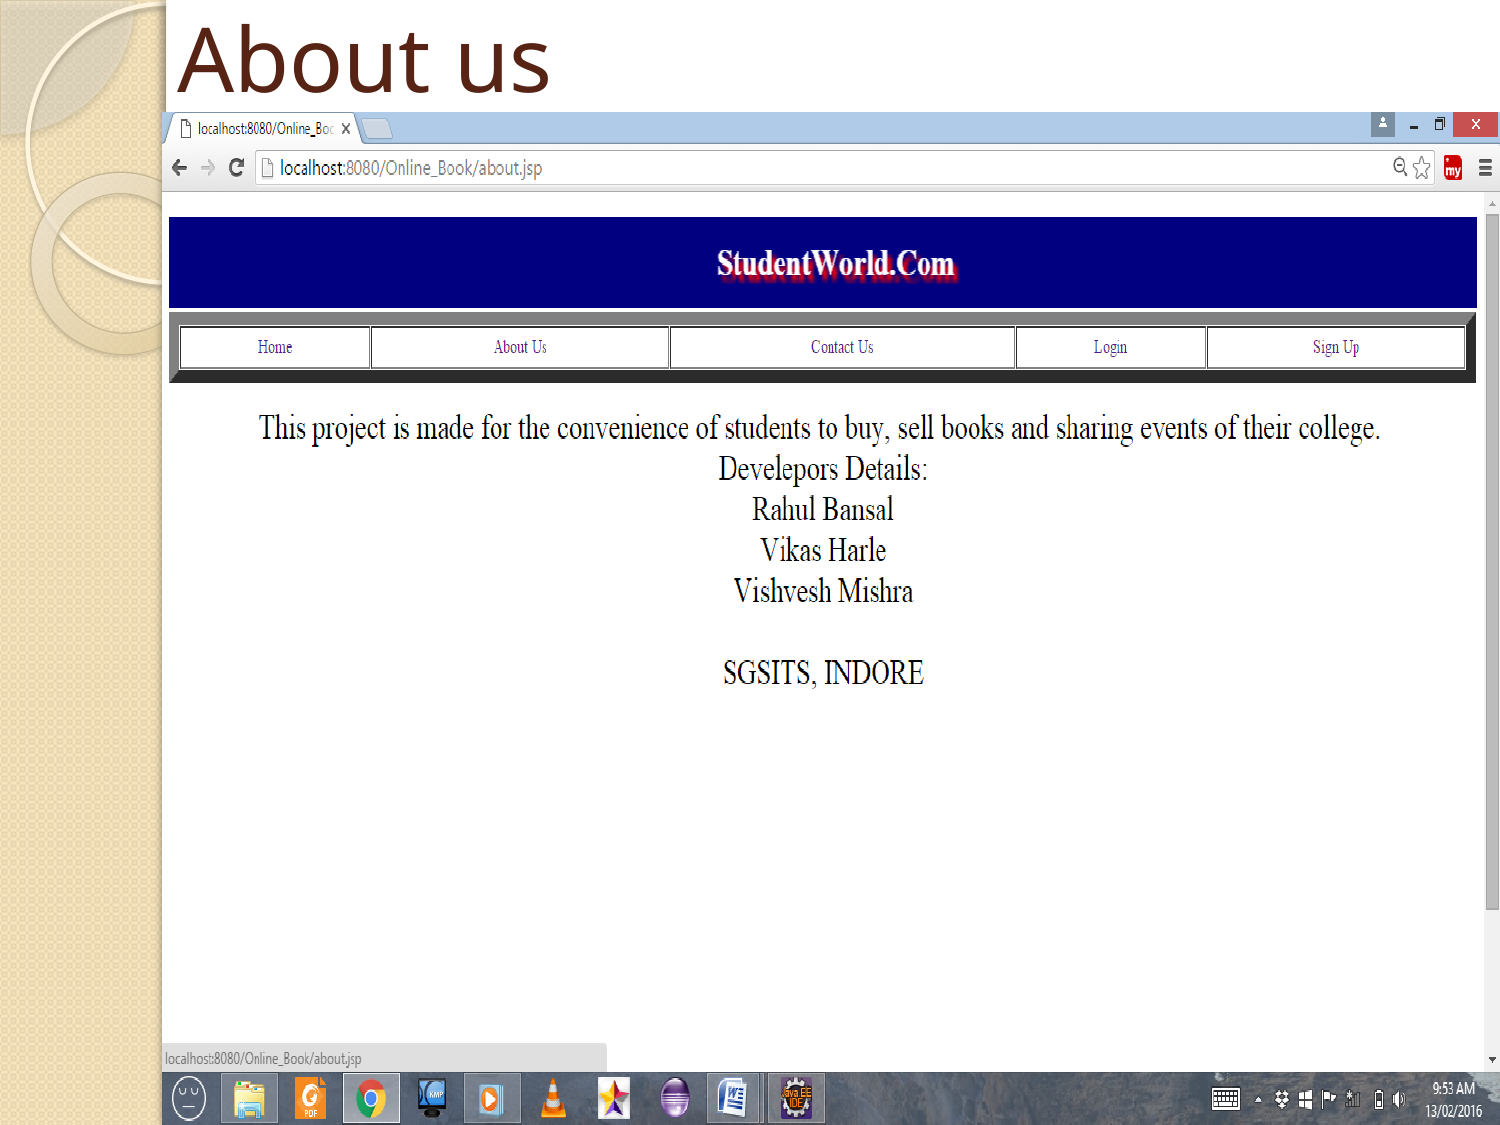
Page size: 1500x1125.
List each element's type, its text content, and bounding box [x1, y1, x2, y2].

title About us [162, 0, 1393, 109]
picture [162, 112, 1500, 1125]
